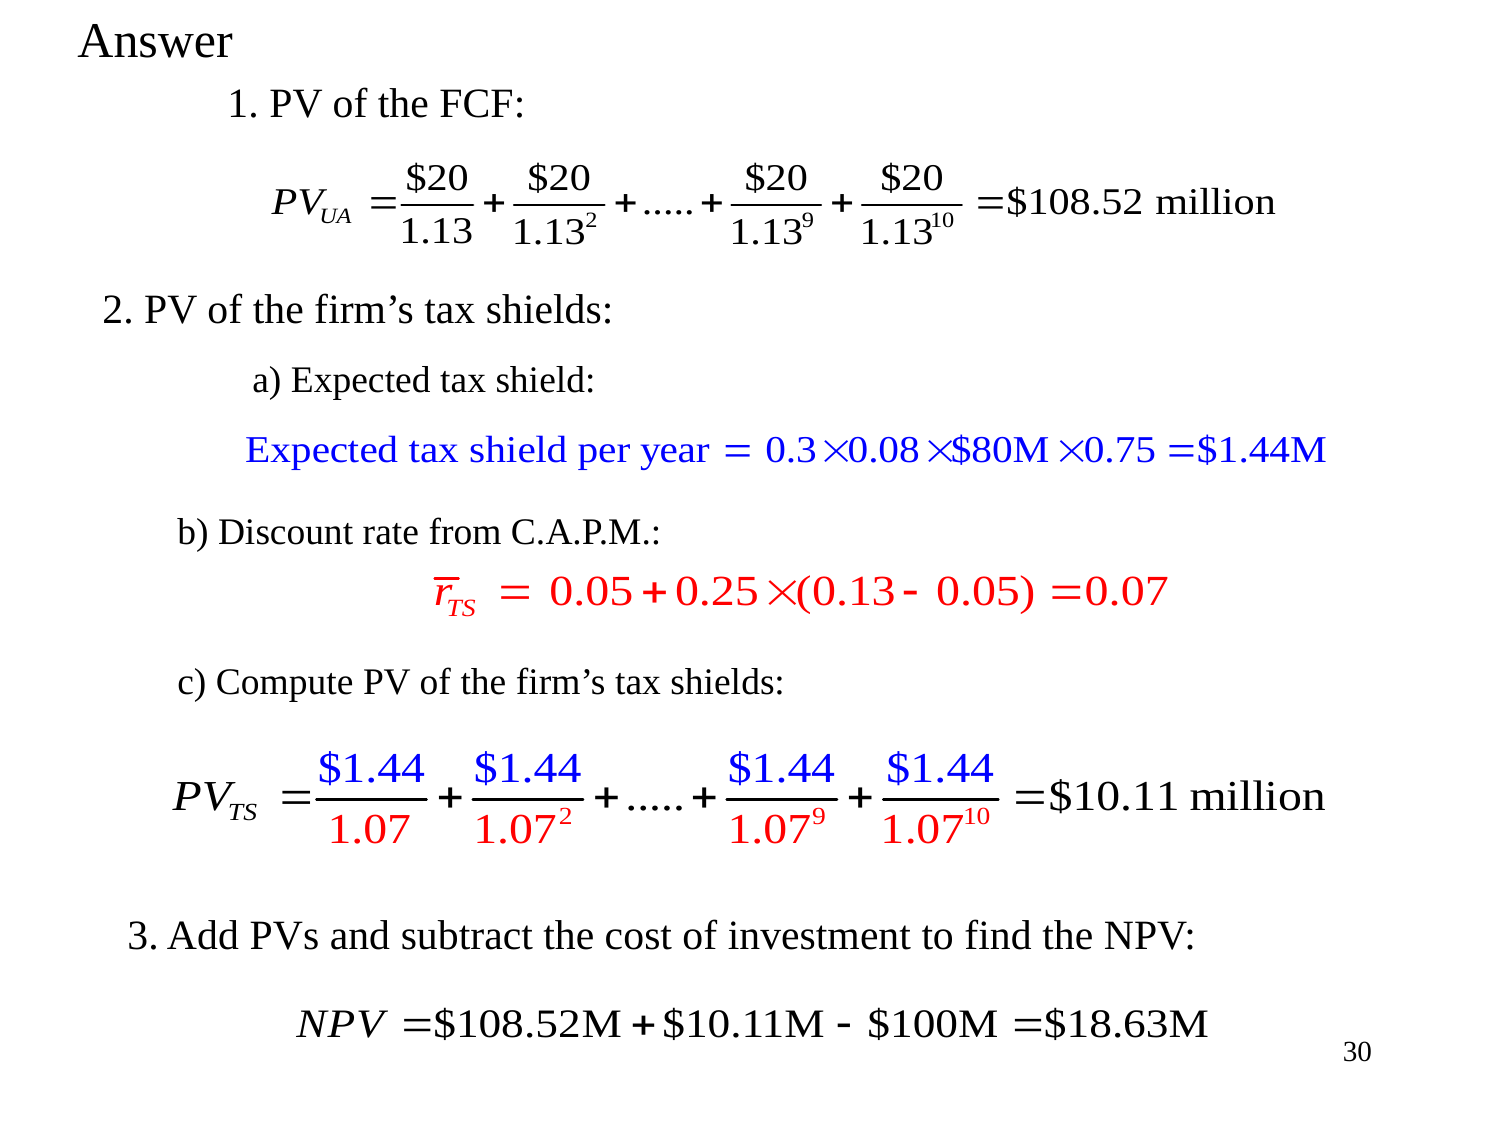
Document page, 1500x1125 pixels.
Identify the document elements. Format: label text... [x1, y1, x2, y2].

text_box 3. Add PVs and subtract the cost of investment to find the NPV: [112, 900, 1500, 965]
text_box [162, 737, 1337, 858]
text_box b) Discount rate from C.A.P.M.: [162, 499, 1425, 560]
slide_number 30 [1074, 1024, 1388, 1101]
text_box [237, 424, 1338, 482]
text_box 2. PV of the firm’s tax shields: a) Expected tax shield: [87, 274, 1413, 410]
text_box c) Compute PV of the firm’s tax shields: [162, 649, 1288, 710]
list Answer 1. PV of the FCF: [62, 0, 1401, 188]
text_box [262, 149, 1288, 256]
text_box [287, 999, 1219, 1048]
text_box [424, 562, 1179, 628]
